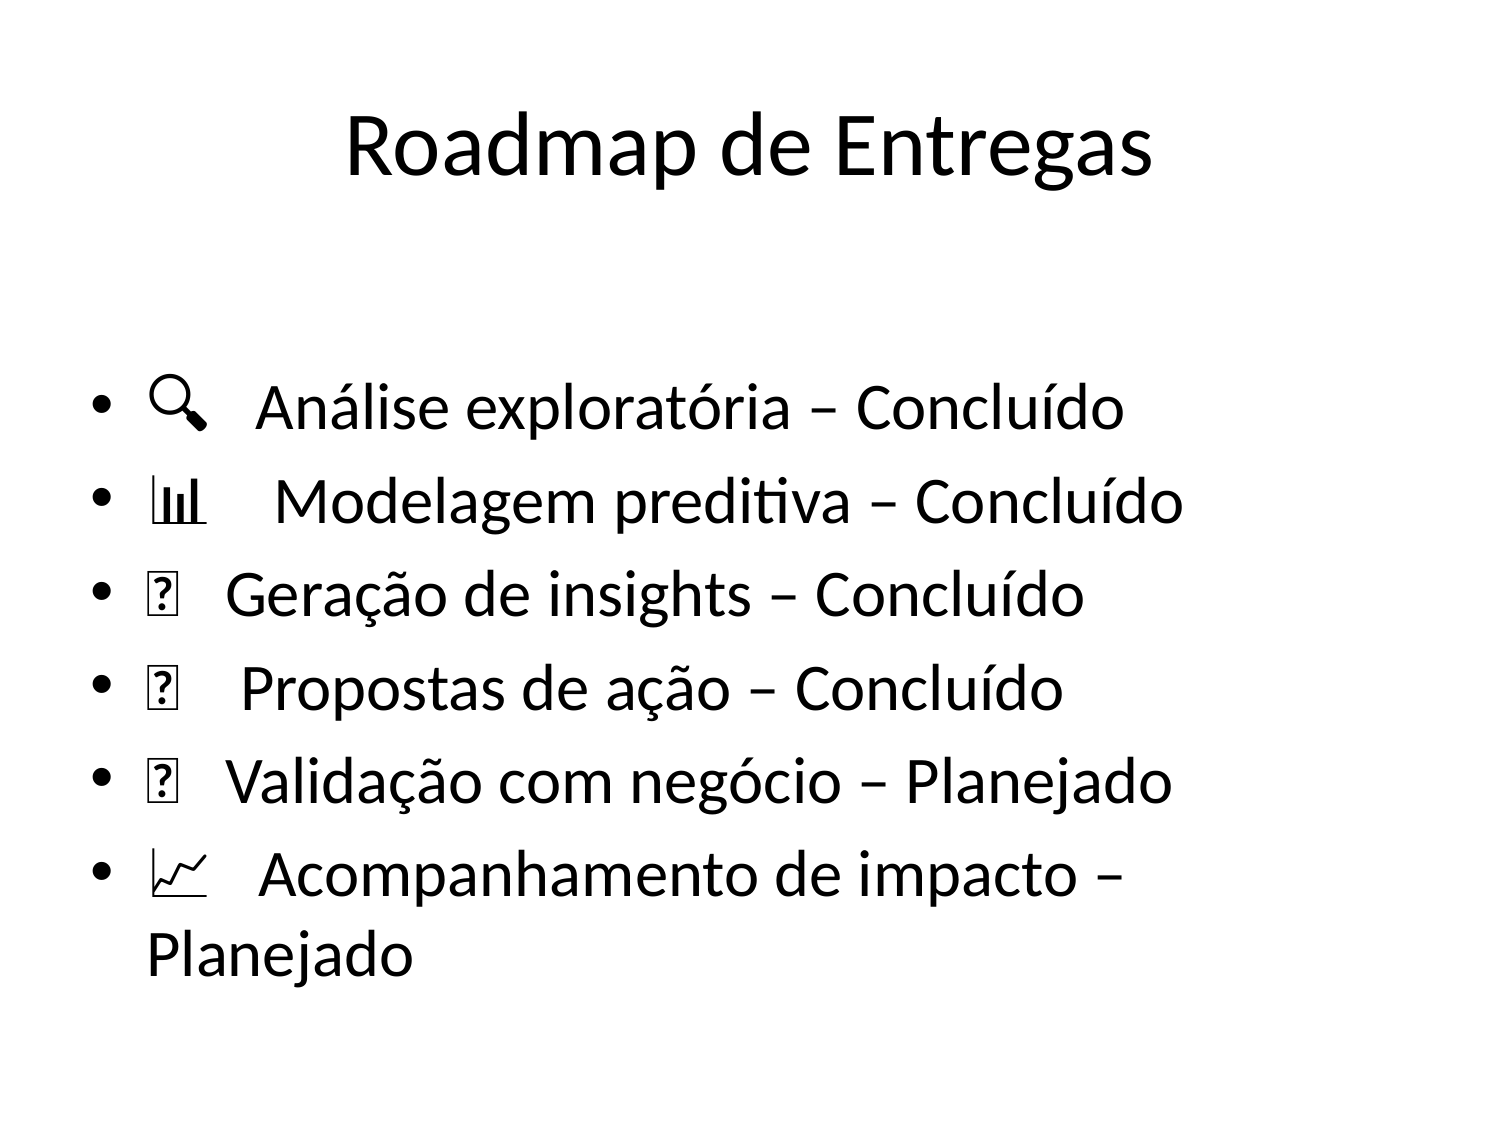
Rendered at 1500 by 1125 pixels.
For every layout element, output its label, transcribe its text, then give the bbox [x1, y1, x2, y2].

list 🔍 Análise exploratória – Concluído 📊 Modelagem preditiva – Concluído 💡 Geração de insights – Concluído 🚀 Propostas de ação – Concluído 🧪 Validação com negócio – Planejado 📈 Acompanhamento de impacto – Planejado [75, 262, 1425, 1005]
title Roadmap de Entregas [75, 45, 1425, 233]
